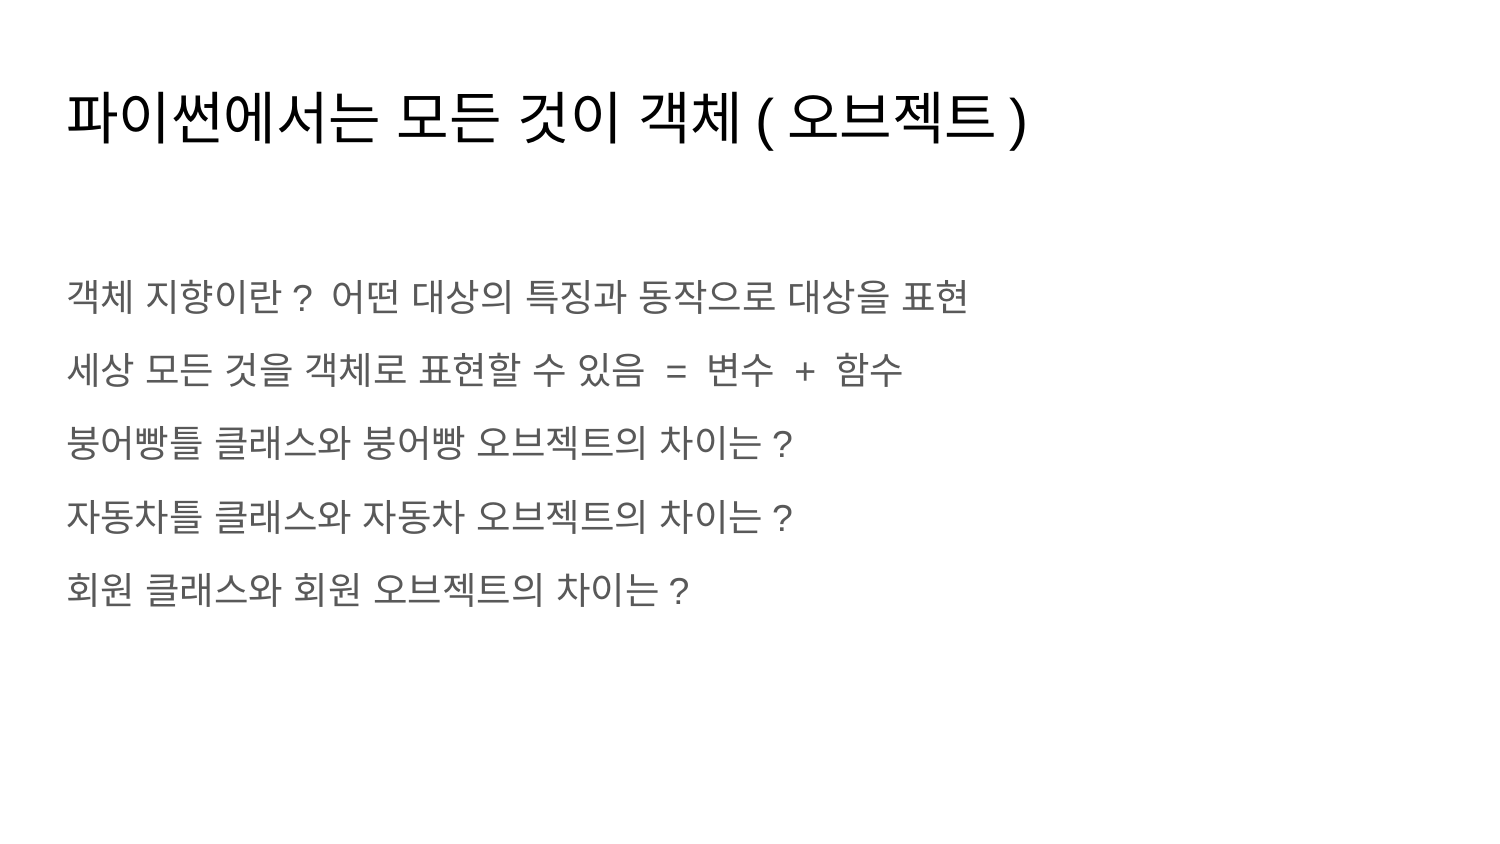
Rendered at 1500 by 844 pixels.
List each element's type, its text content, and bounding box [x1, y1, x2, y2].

list 객체 지향이란? 어떤 대상의 특징과 동작으로 대상을 표현 세상 모든 것을 객체로 표현할 수 있음 = 변수 + 함수 붕어빵틀 클래스와 붕어빵 오브젝트의 차이는? 자동차틀 클래스와 자동차 오브젝트의 차이는? 회원 클래스와 회원 오브젝트의 차이는? [51, 189, 1449, 750]
title 파이썬에서는 모든 것이 객체(오브젝트) [51, 72, 1449, 167]
